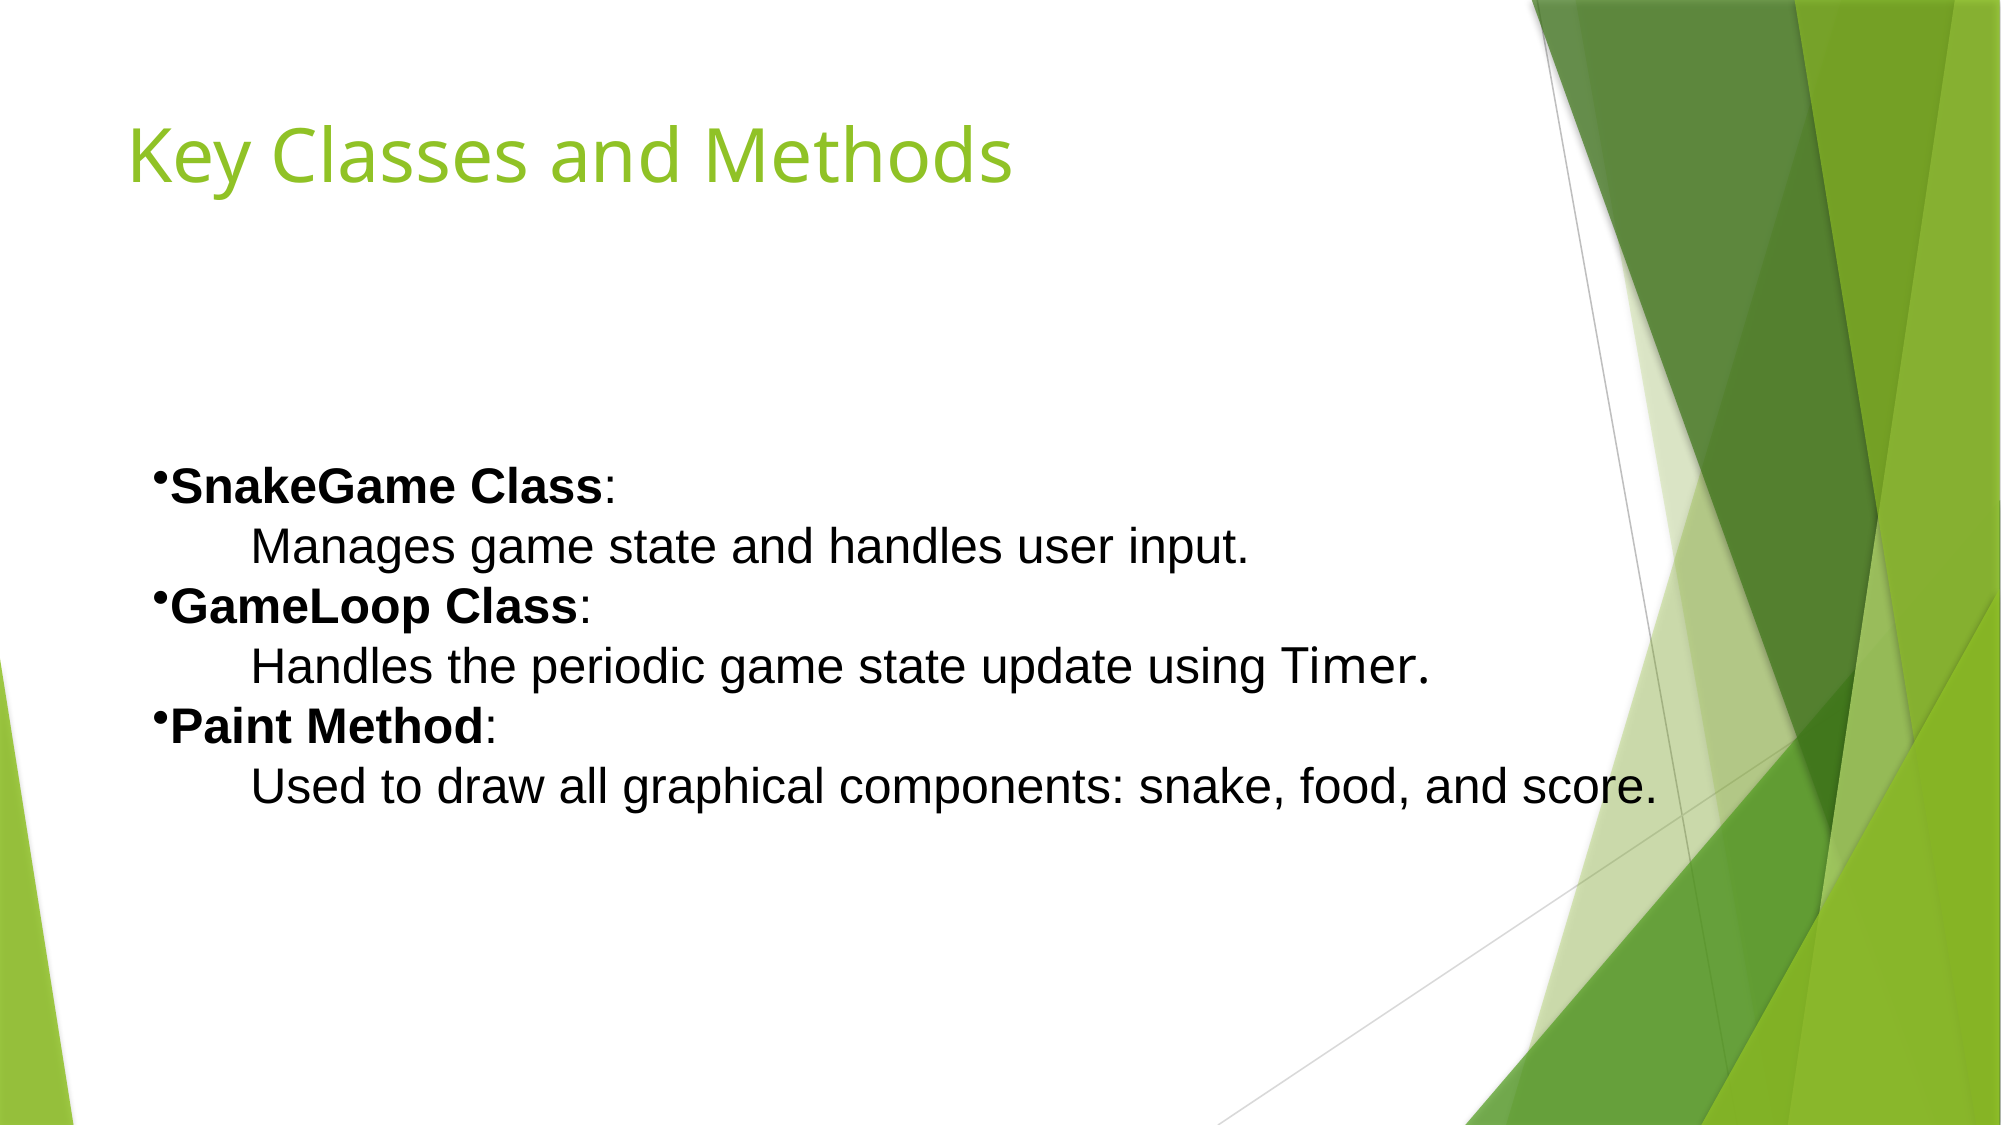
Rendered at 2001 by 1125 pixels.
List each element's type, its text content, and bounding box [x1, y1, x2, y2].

list SnakeGame Class: Manages game state and handles user input. GameLoop Class: Handles the periodic game state update using Timer. Paint Method: Used to draw all graphical components: snake, food, and score. [137, 329, 1689, 983]
title Key Classes and Methods [111, 99, 1522, 317]
